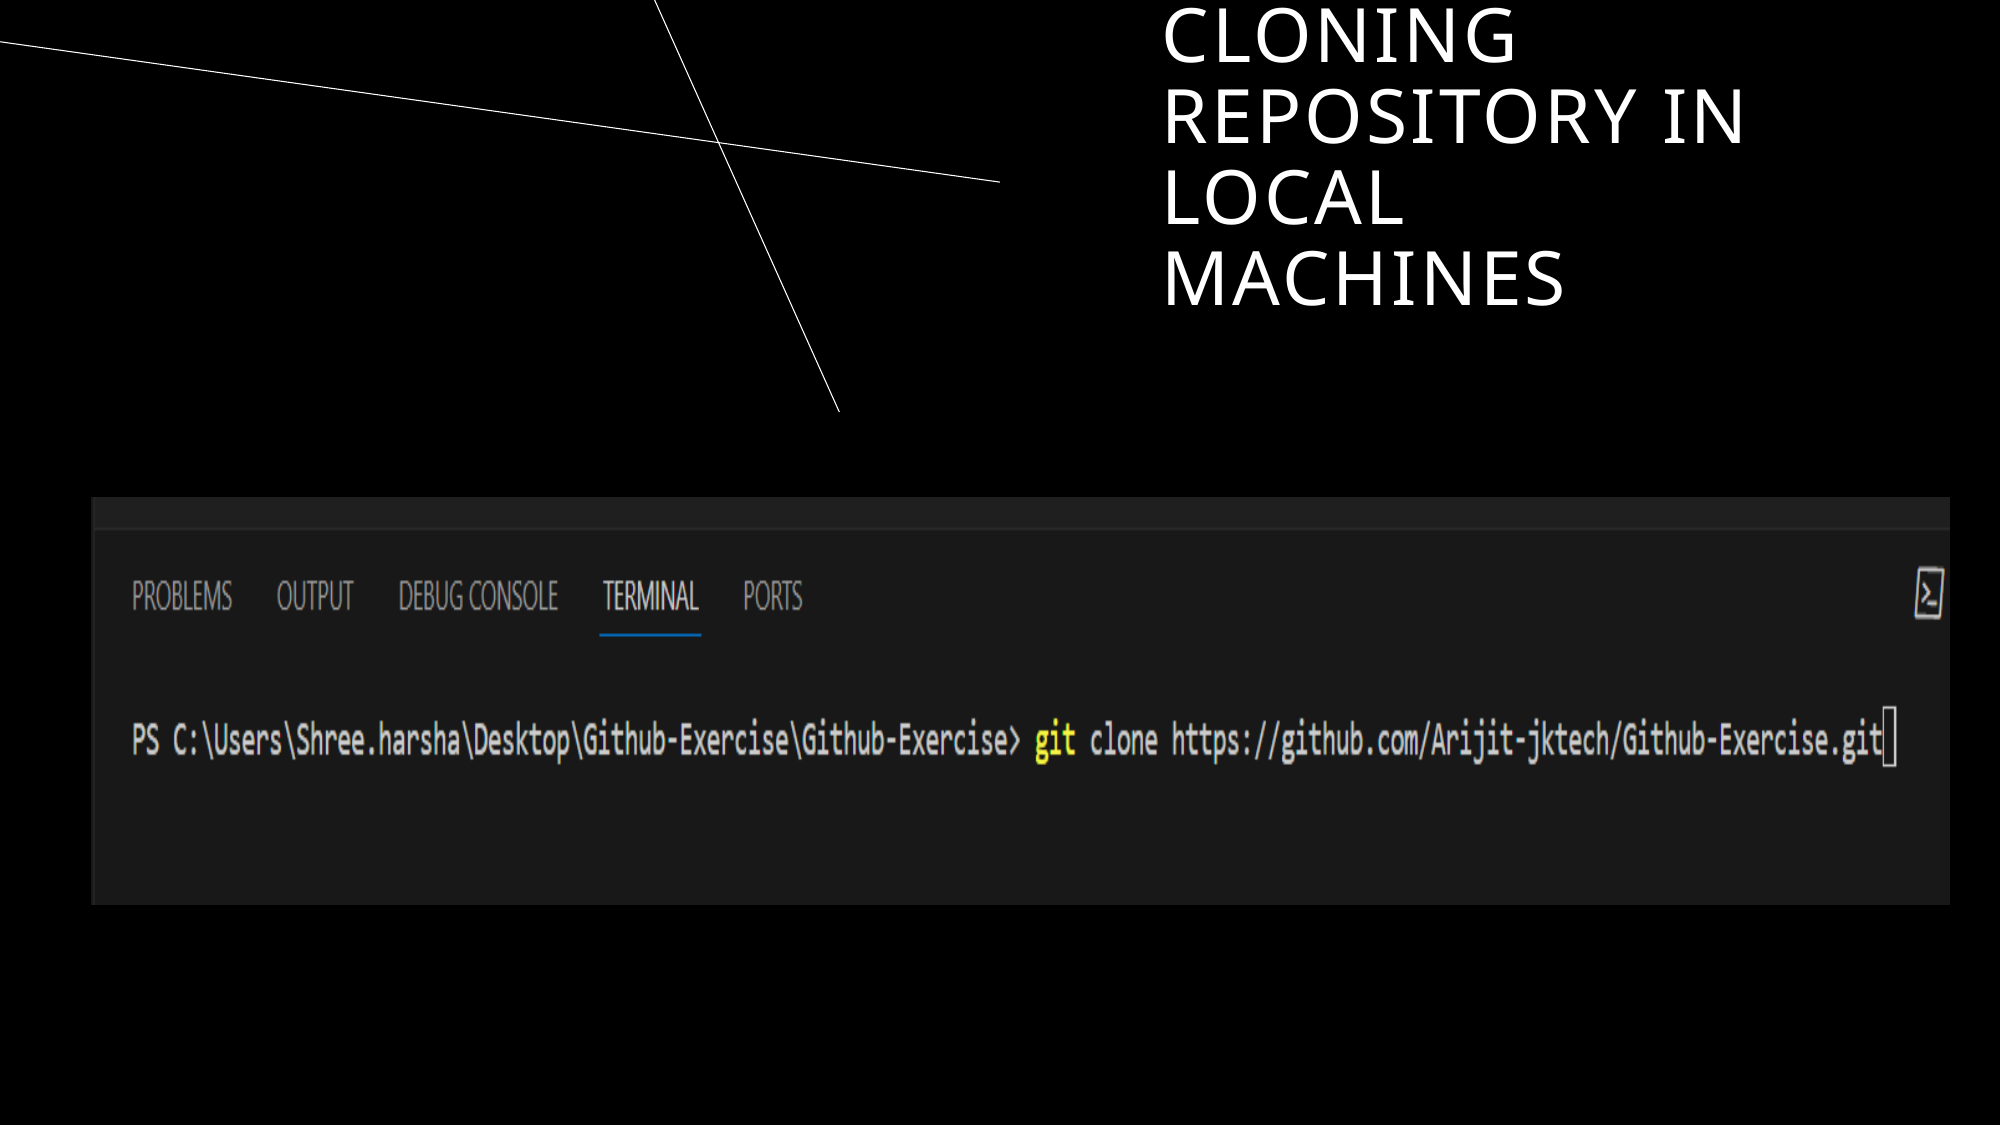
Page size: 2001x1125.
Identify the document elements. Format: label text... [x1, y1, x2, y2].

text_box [0, 41, 1000, 183]
title Cloning repository in local machines [1146, 80, 1833, 330]
picture [90, 497, 1950, 905]
